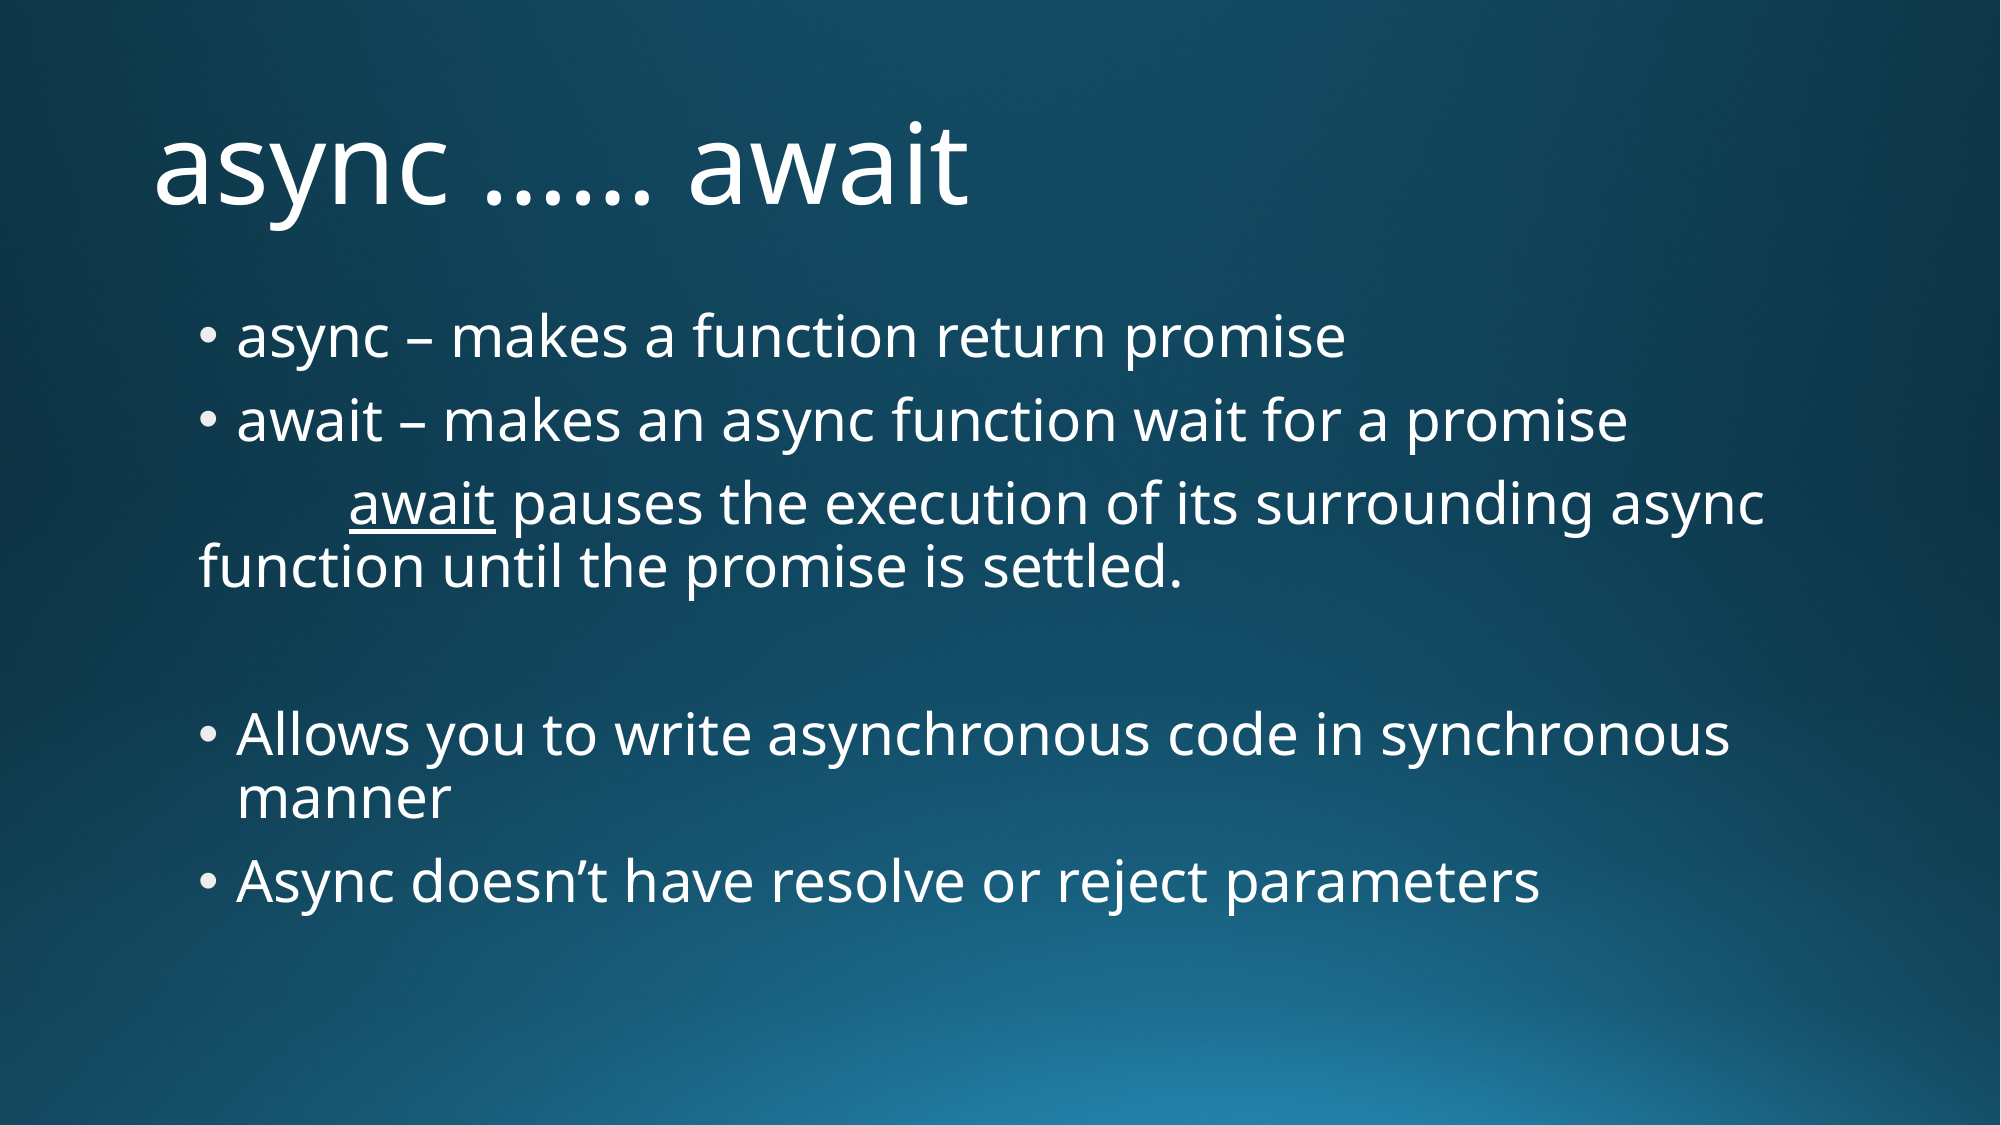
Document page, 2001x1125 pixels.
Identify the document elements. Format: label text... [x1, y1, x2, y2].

picture [0, 0, 2001, 1125]
title async …… await [137, 59, 1863, 278]
list async – makes a function return promise await – makes an async function wait for a promise await pauses the execution of its surrounding async function until the promise is settled. Allows you to write asynchronous code in synchronous manner Async doesn’t have resolve or reject parameters [183, 299, 1863, 1014]
